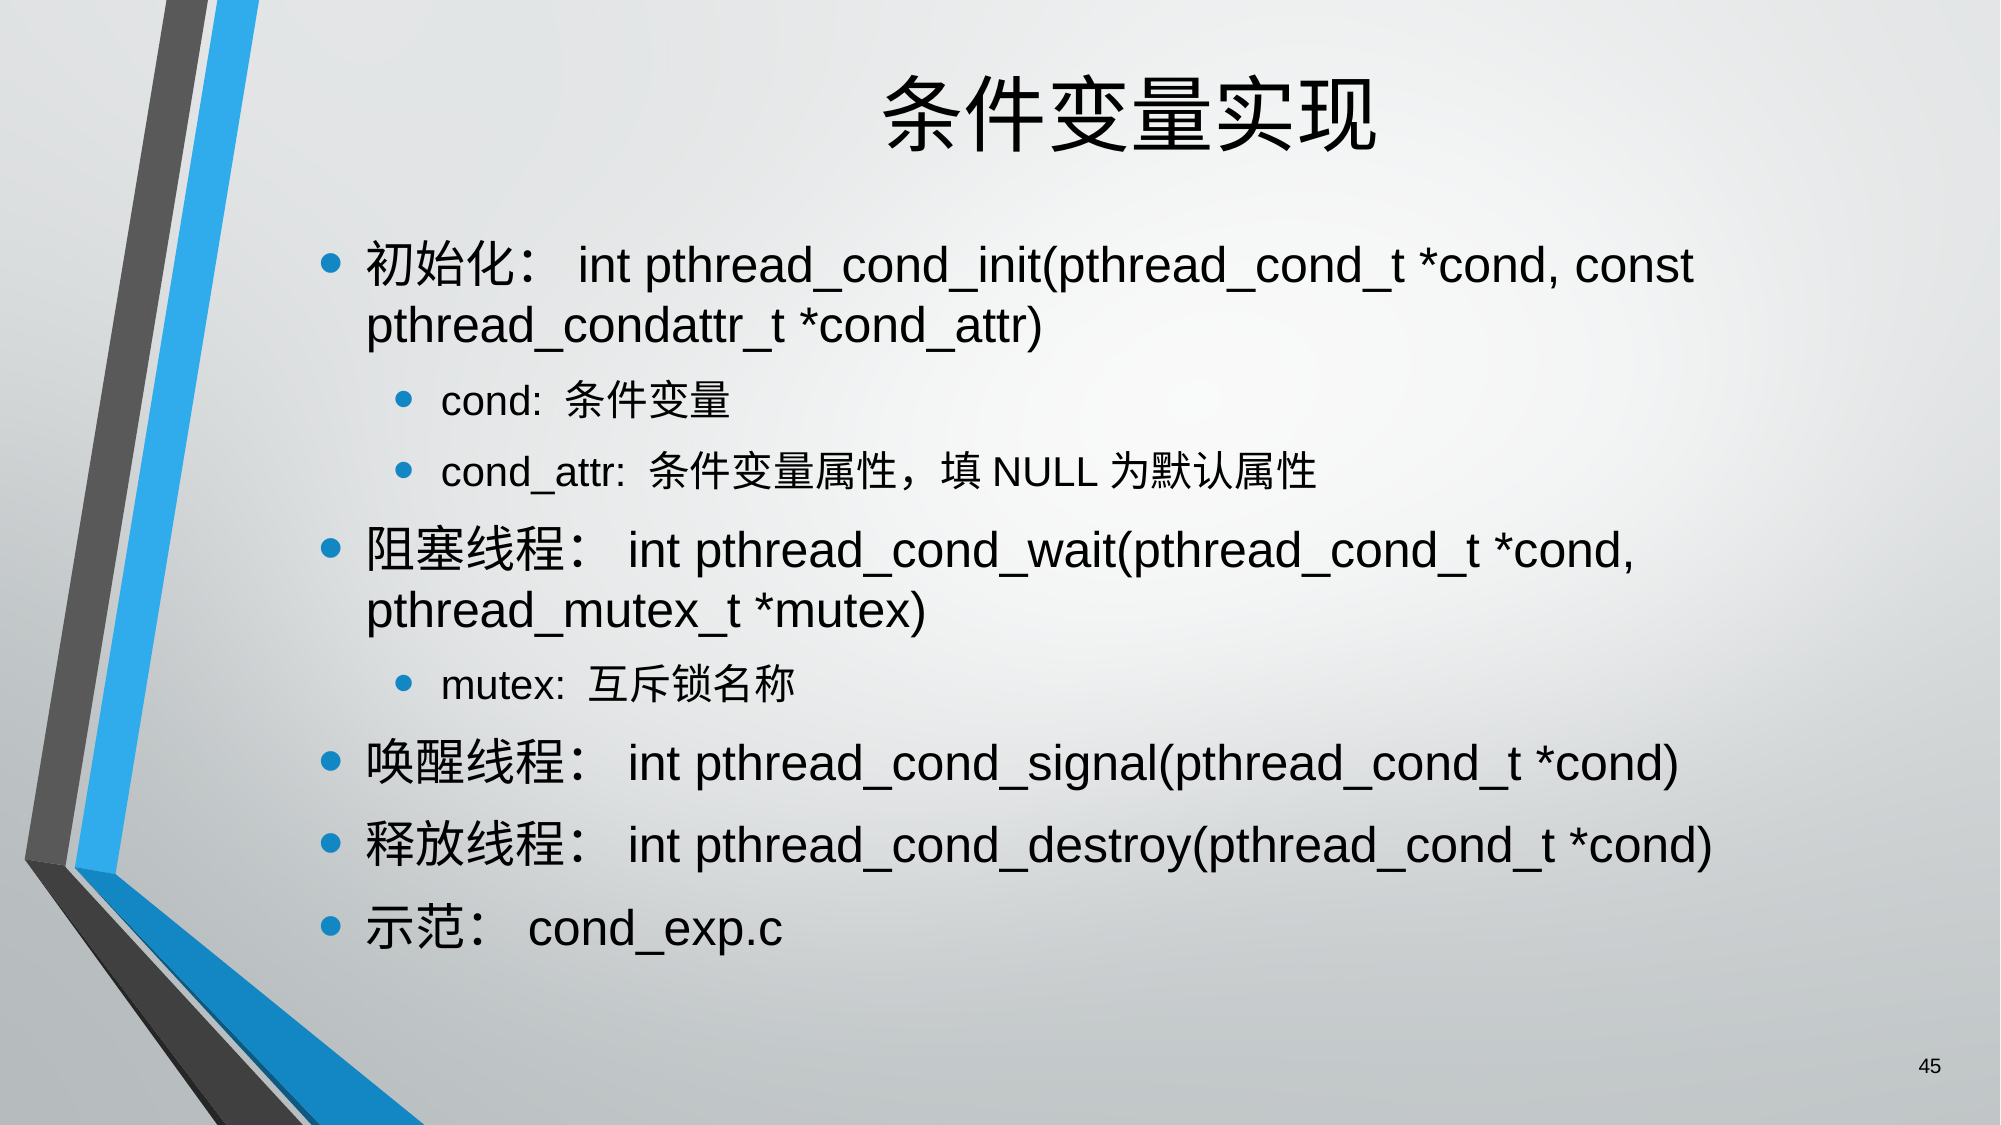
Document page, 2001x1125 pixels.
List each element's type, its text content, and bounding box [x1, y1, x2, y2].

title 条件变量实现 [304, 38, 1957, 187]
list 初始化：int pthread_cond_init(pthread_cond_t *cond, const pthread_condattr_t *cond_attr) cond: 条件变量 cond_attr: 条件变量属性，填NULL为默认属性 阻塞线程：int pthread_cond_wait(pthread_cond_t *cond, pthread_mutex_t *mutex) mutex: 互斥锁名称 唤醒线程：int pthread_cond_signal(pthread_cond_t *cond) 释放线程：int pthread_cond_destroy(pthread_cond_t *cond) 示范：cond_exp.c [304, 202, 1957, 1014]
slide_number 45 [1866, 1034, 1957, 1095]
